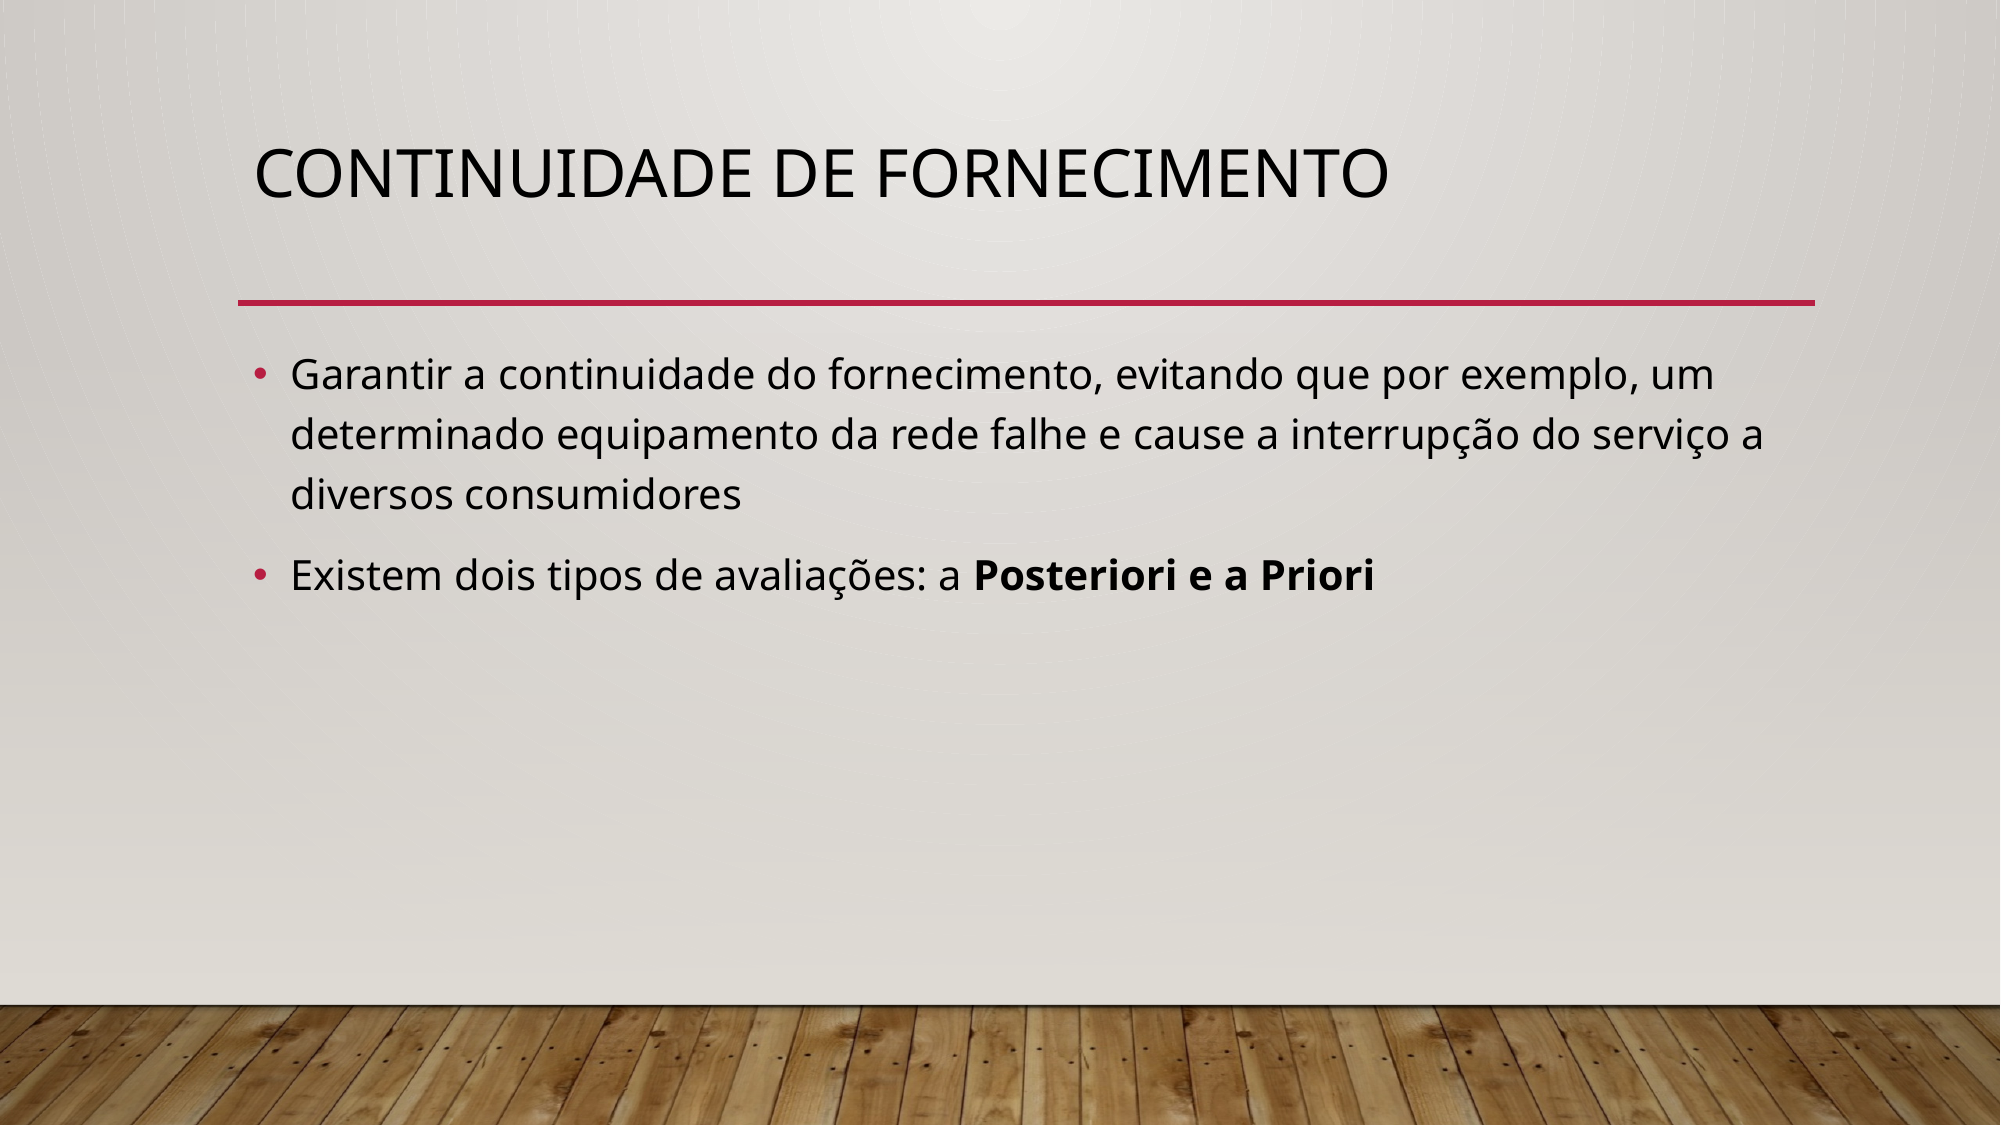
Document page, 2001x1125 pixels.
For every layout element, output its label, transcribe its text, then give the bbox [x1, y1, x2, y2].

picture [0, 1005, 2000, 1125]
title Continuidade de fornecimento [238, 131, 1814, 305]
list Garantir a continuidade do fornecimento, evitando que por exemplo, um determinado equipamento da rede falhe e cause a interrupção do serviço a diversos consumidores Existem dois tipos de avaliações: a Posteriori e a Priori [238, 330, 1814, 897]
